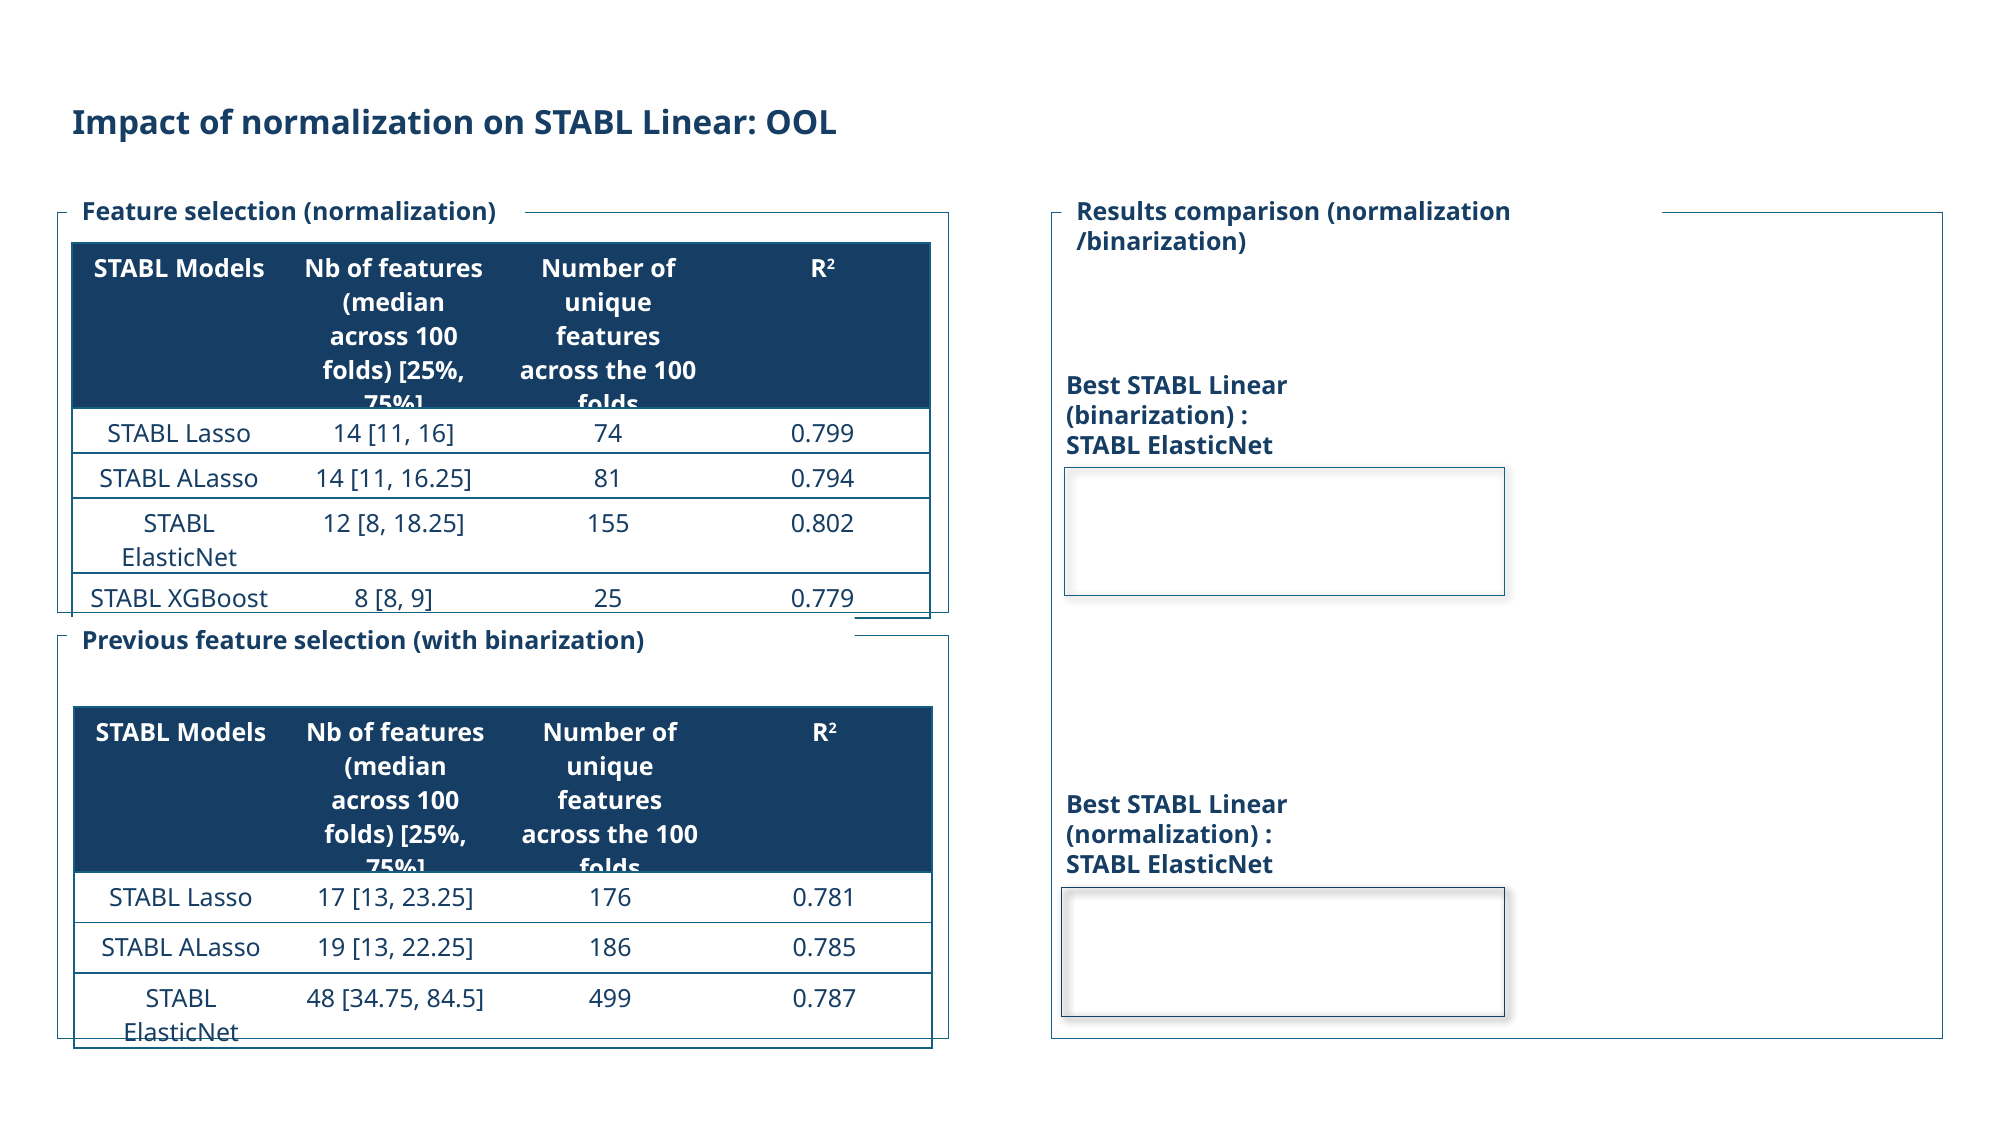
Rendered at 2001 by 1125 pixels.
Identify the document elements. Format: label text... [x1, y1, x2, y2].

table_cell 17 [13, 23.25] [288, 873, 503, 922]
title Impact of normalization on STABL Linear: OOL [57, 86, 1783, 161]
table_header Nb of features (median across 100 folds) [25%, 75%] [288, 708, 503, 871]
table_cell 0.781 [717, 873, 931, 922]
table_header R2 [716, 244, 929, 407]
table_cell STABL ElasticNet [73, 499, 287, 572]
picture [1063, 246, 1934, 614]
table_header R2 [717, 708, 931, 871]
table_cell 186 [503, 923, 717, 972]
table_cell STABL ElasticNet [75, 974, 288, 1047]
table_header STABL Models [75, 708, 288, 871]
text_box Results comparison (normalization /binarization) [1061, 188, 1663, 264]
table_cell STABL Lasso [73, 409, 287, 452]
table_cell STABL XGBoost [73, 574, 287, 617]
table_cell 0.779 [716, 574, 929, 617]
table_cell 74 [501, 409, 716, 452]
table_cell 0.799 [716, 409, 929, 452]
table_header Number of unique features across the 100 folds [501, 244, 716, 407]
table_cell STABL ALasso [75, 923, 288, 972]
table_cell 0.802 [716, 499, 929, 572]
table_cell 25 [501, 574, 716, 617]
table_cell STABL ALasso [73, 454, 287, 497]
table_cell STABL Lasso [75, 873, 288, 922]
table_cell 48 [34.75, 84.5] [288, 974, 503, 1047]
table_cell 19 [13, 22.25] [288, 923, 503, 972]
table_cell 0.787 [717, 974, 931, 1047]
table_cell 0.794 [716, 454, 929, 497]
table_header Number of unique features across the 100 folds [503, 708, 717, 871]
table_cell 8 [8, 9] [287, 574, 501, 617]
table_cell 0.785 [717, 923, 931, 972]
text_box [57, 635, 949, 1039]
table_cell 81 [501, 454, 716, 497]
table_cell 176 [503, 873, 717, 922]
table_cell 155 [501, 499, 716, 572]
picture [1060, 645, 1932, 1017]
table_cell 14 [11, 16.25] [287, 454, 501, 497]
table_header Nb of features (median across 100 folds) [25%, 75%] [287, 244, 501, 407]
table_header STABL Models [73, 244, 287, 407]
text_box [57, 212, 949, 613]
text_box Previous feature selection (with binarization) [67, 617, 855, 662]
table_cell 499 [503, 974, 717, 1047]
table_cell 12 [8, 18.25] [287, 499, 501, 572]
text_box Feature selection (normalization) [67, 188, 525, 234]
text_box Best STABL Linear (binarization) : STABL ElasticNet Best STABL Linear (normalization) : STABL ElasticNet [1051, 212, 1943, 1039]
table_cell 14 [11, 16] [287, 409, 501, 452]
